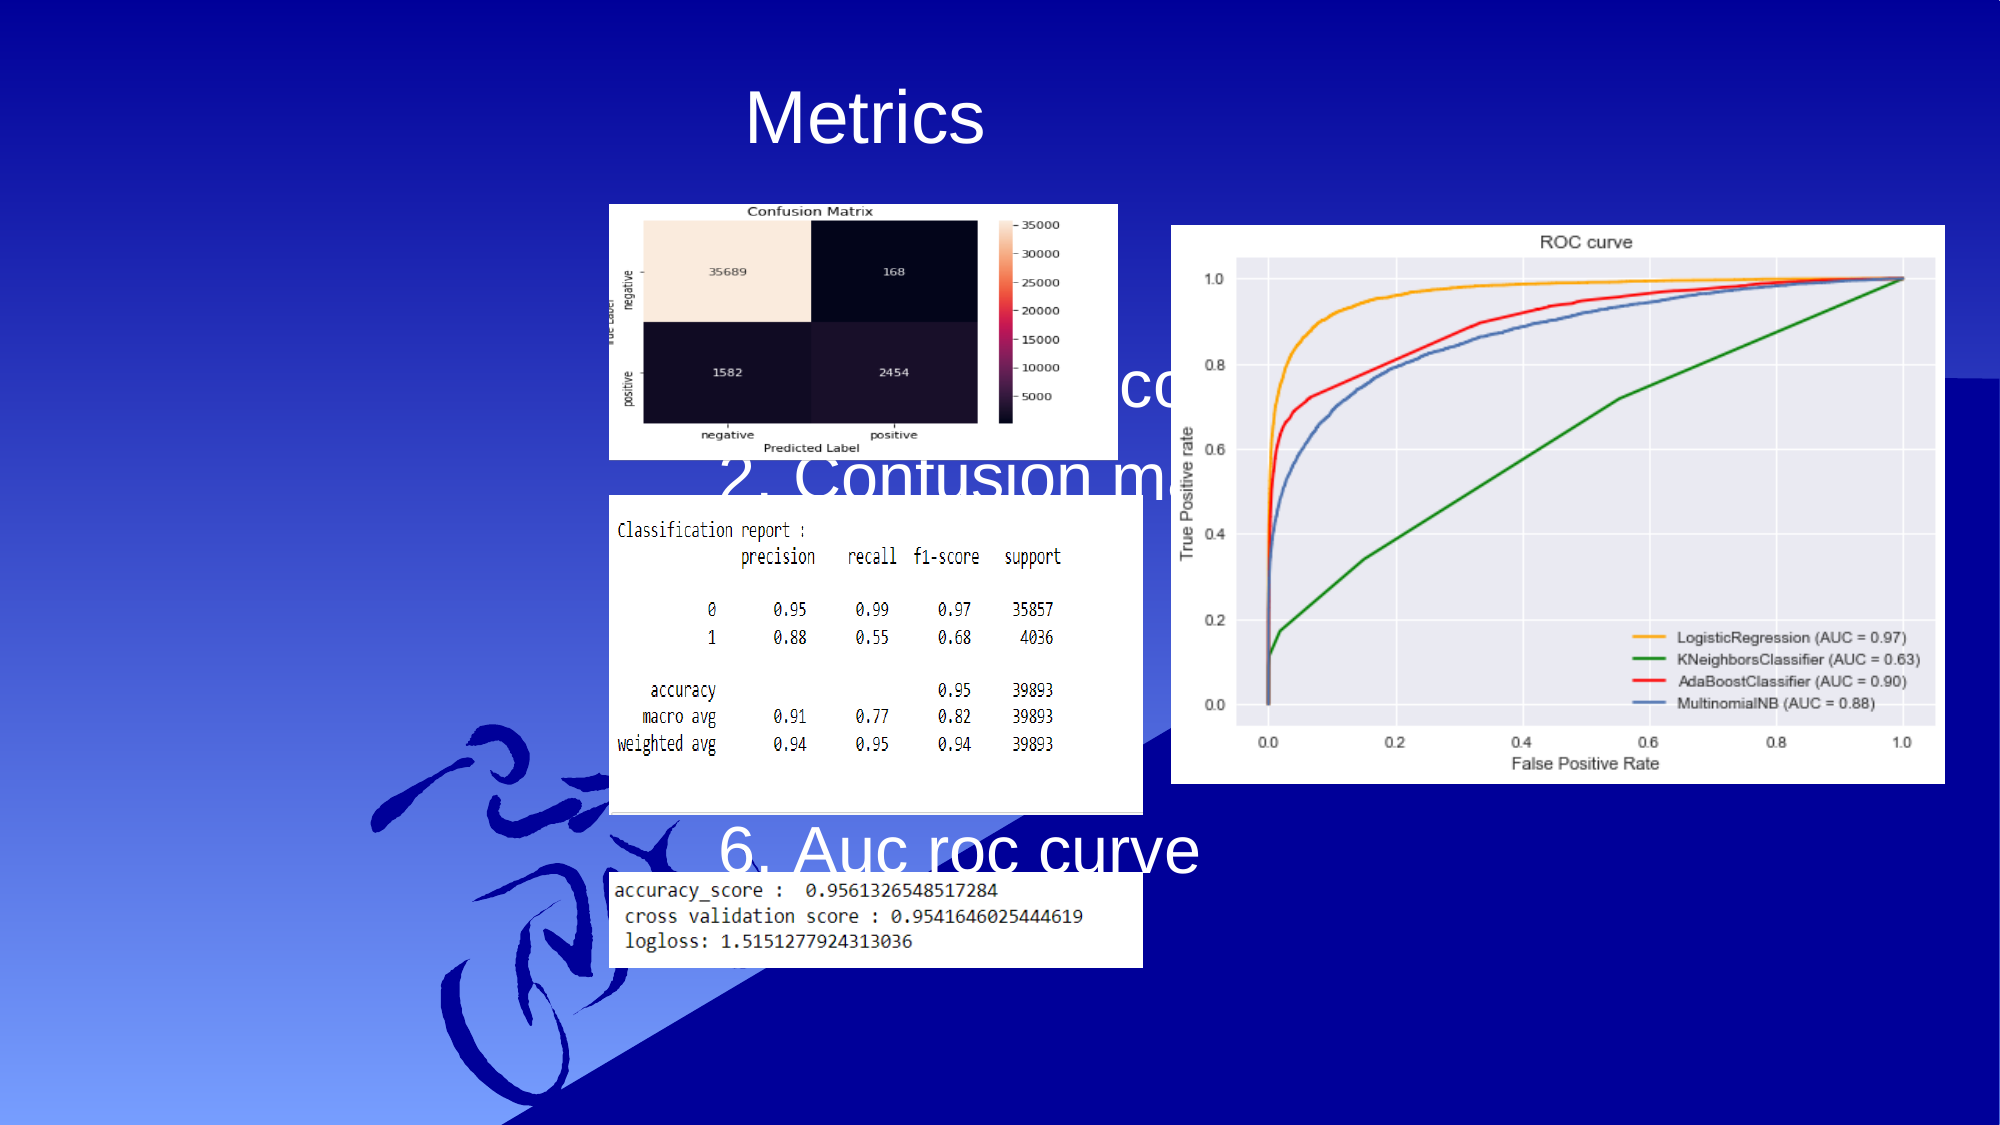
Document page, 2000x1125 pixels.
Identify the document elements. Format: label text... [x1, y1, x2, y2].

picture [609, 204, 1143, 815]
picture [609, 872, 1143, 968]
title Metrics [267, 51, 1484, 176]
picture [1171, 225, 1945, 784]
subtitle Accuracy score Confusion matrix Recall Precision Logloss Auc roc curve [12, 195, 2000, 1033]
